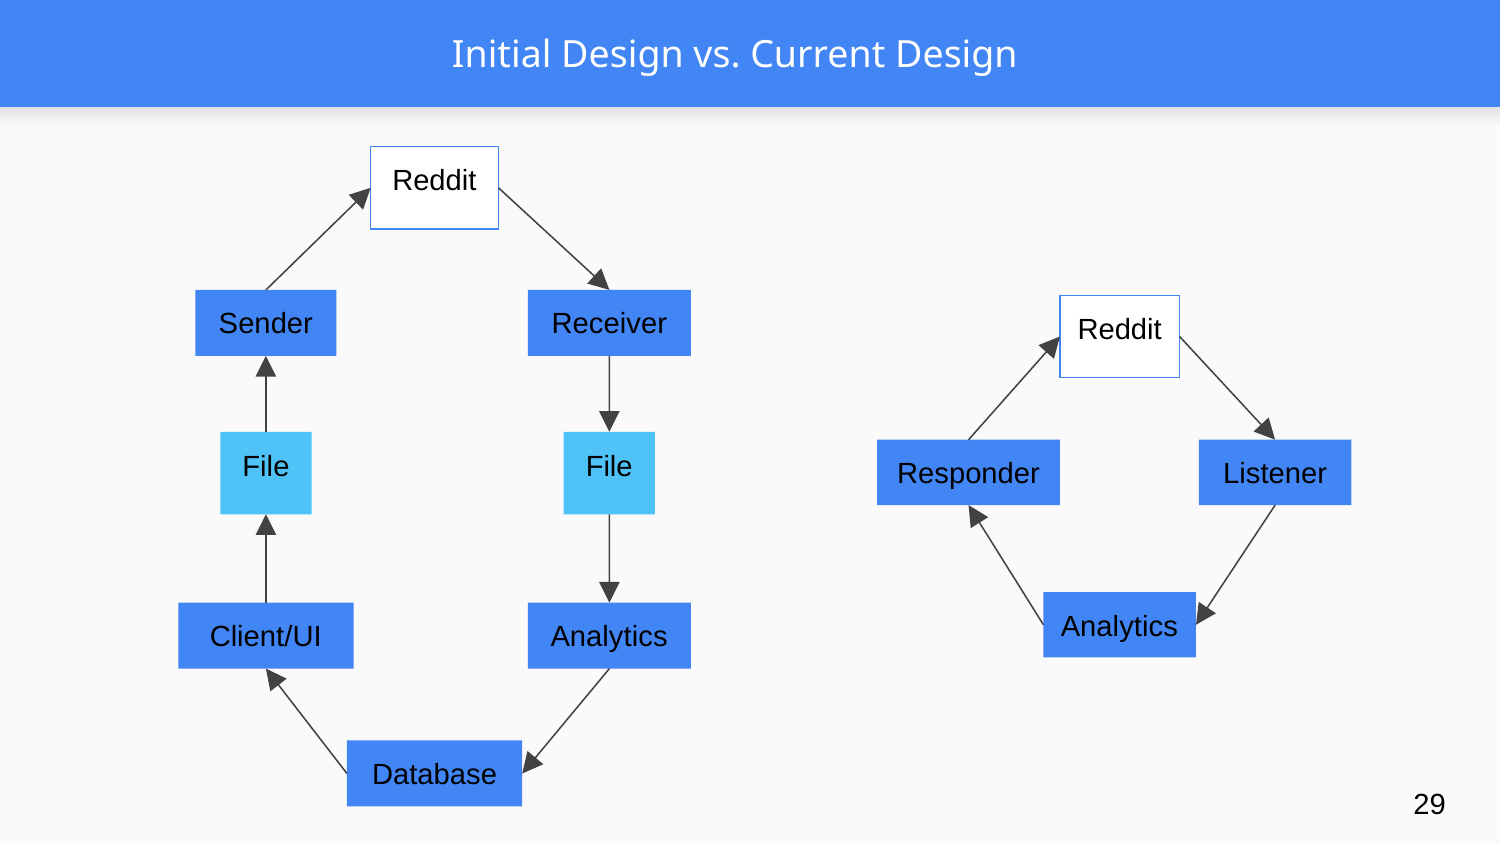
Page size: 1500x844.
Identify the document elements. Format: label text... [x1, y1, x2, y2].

slide_number ‹#› [1398, 770, 1489, 835]
title Initial Design vs. Current Design [16, 2, 1464, 102]
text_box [177, 146, 692, 807]
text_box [876, 295, 1352, 658]
